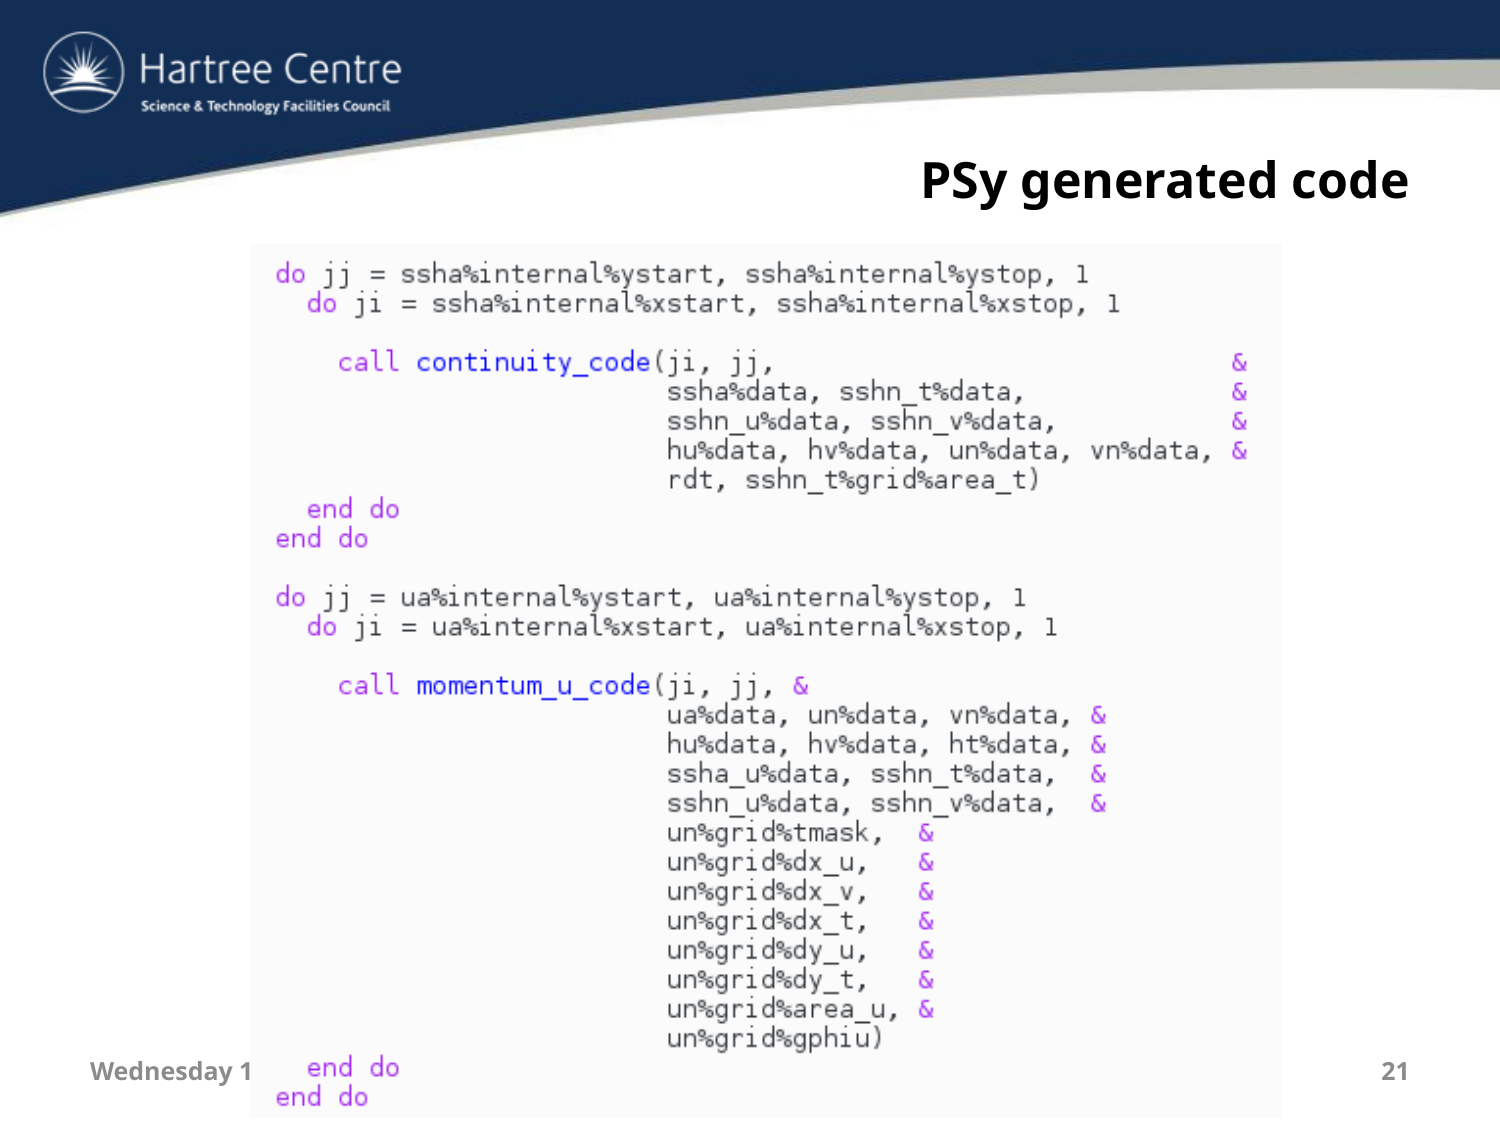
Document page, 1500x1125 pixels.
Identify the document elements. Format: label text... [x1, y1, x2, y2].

slide_number 21 [1285, 1042, 1425, 1103]
title PSy generated code [483, 140, 1425, 233]
picture [249, 244, 1282, 1118]
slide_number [75, 1042, 244, 1103]
picture [0, 0, 1500, 236]
